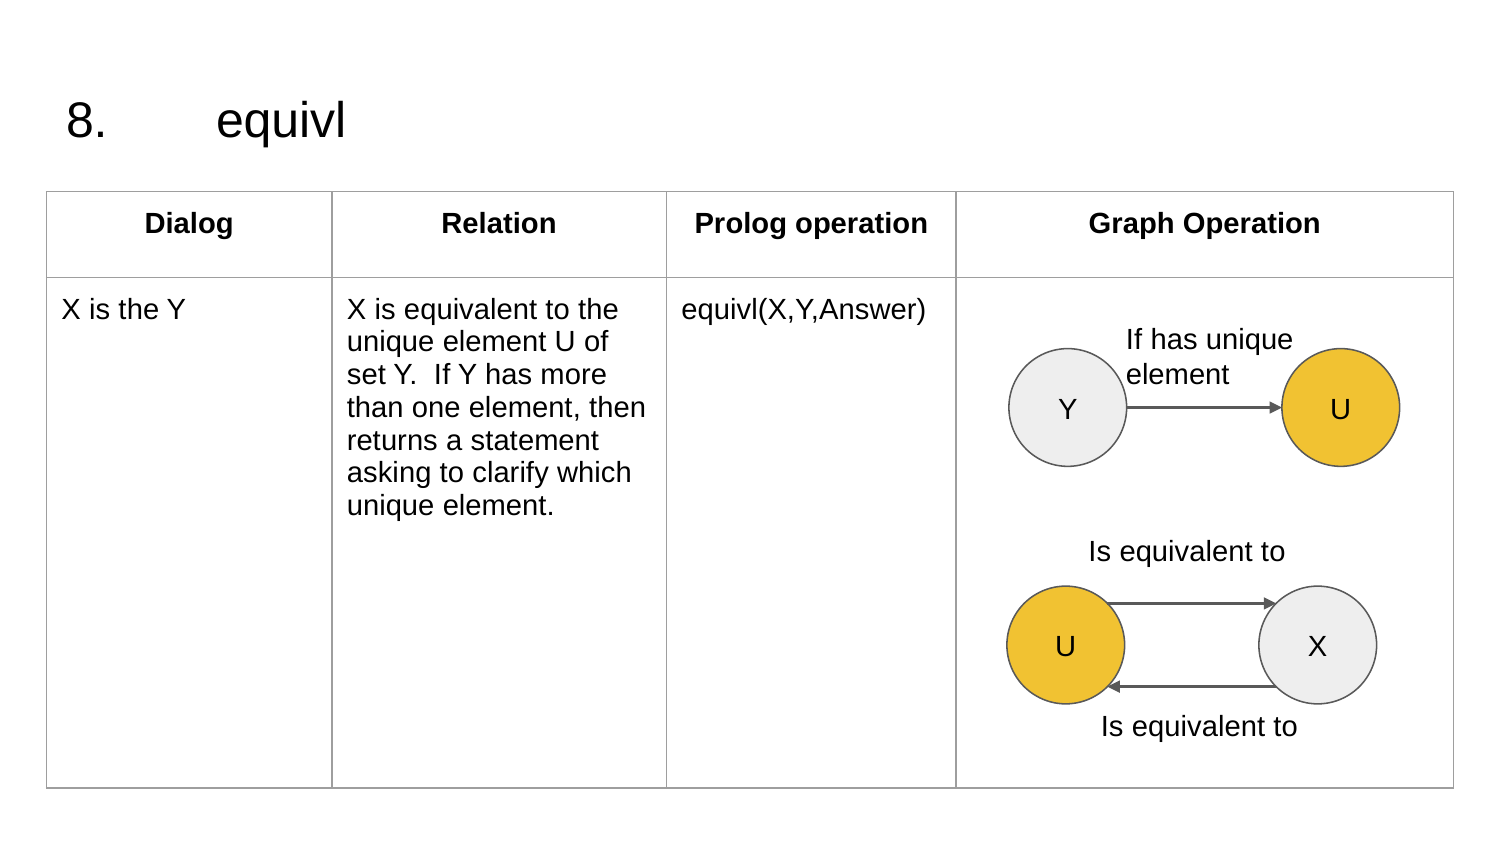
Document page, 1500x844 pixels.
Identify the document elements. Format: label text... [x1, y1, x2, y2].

text_box Y [1008, 348, 1127, 467]
table_cell equivl(X,Y,Answer) [667, 278, 955, 787]
text_box U [1281, 350, 1400, 467]
title 8. equivl [51, 72, 1449, 167]
text_box If has unique element [1110, 305, 1355, 361]
table_cell X is equivalent to the unique element U of set Y. If Y has more than one element, then returns a statement asking to clarify which unique element. [333, 278, 666, 787]
text_box Is equivalent to [1073, 517, 1318, 574]
text_box X [1258, 586, 1377, 703]
table_header Graph Operation [957, 192, 1453, 277]
table_cell [957, 278, 1453, 787]
table_cell X is the Y [47, 278, 331, 787]
text_box Is equivalent to [1085, 692, 1330, 749]
text_box U [1006, 586, 1125, 704]
table_header Prolog operation [667, 192, 955, 277]
table_header Relation [333, 192, 666, 277]
table_header Dialog [47, 192, 331, 277]
